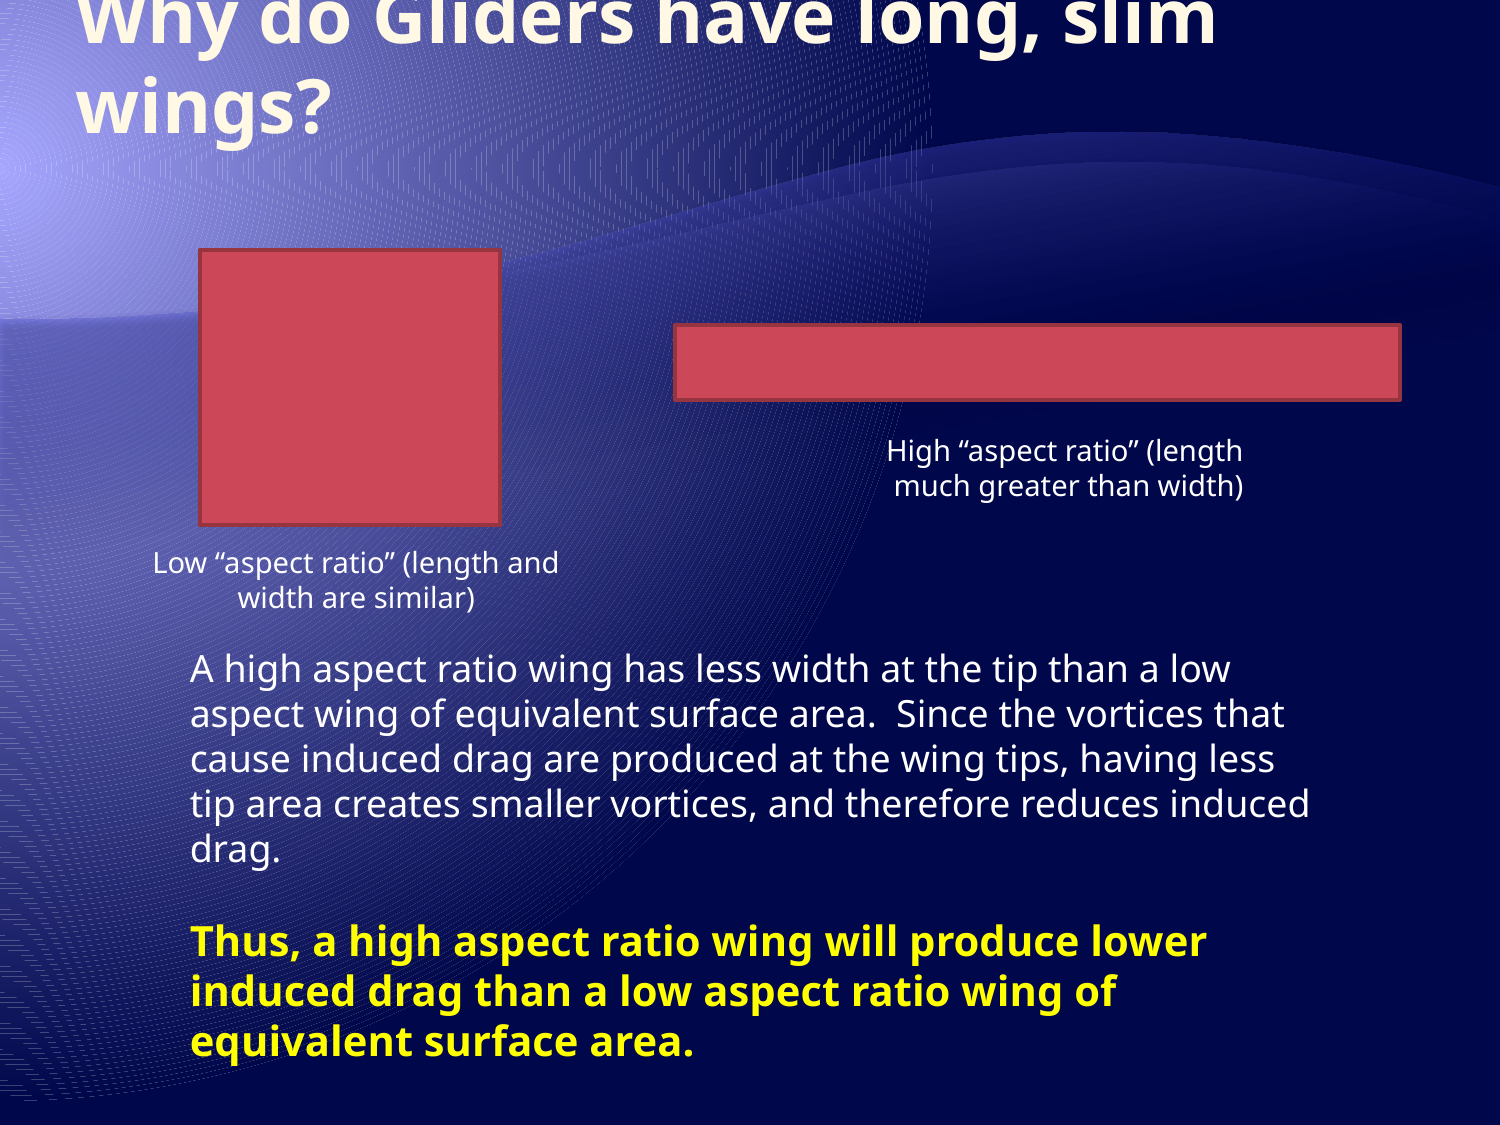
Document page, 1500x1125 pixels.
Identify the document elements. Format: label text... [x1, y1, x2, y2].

text_box Low “aspect ratio” (length and width are similar) [124, 537, 588, 623]
title Why do Gliders have long, slim wings? [75, 75, 1425, 150]
text_box [198, 248, 502, 527]
text_box A high aspect ratio wing has less width at the tip than a low aspect wing of equivalent surface area. Since the vortices that cause induced drag are produced at the wing tips, having less tip area creates smaller vortices, and therefore reduces induced drag. Thus, a high aspect ratio wing will produce lower induced drag than a low aspect ratio wing of equivalent surface area. [174, 637, 1338, 1073]
text_box [673, 323, 1402, 402]
text_box High “aspect ratio” (length much greater than width) [837, 424, 1300, 510]
